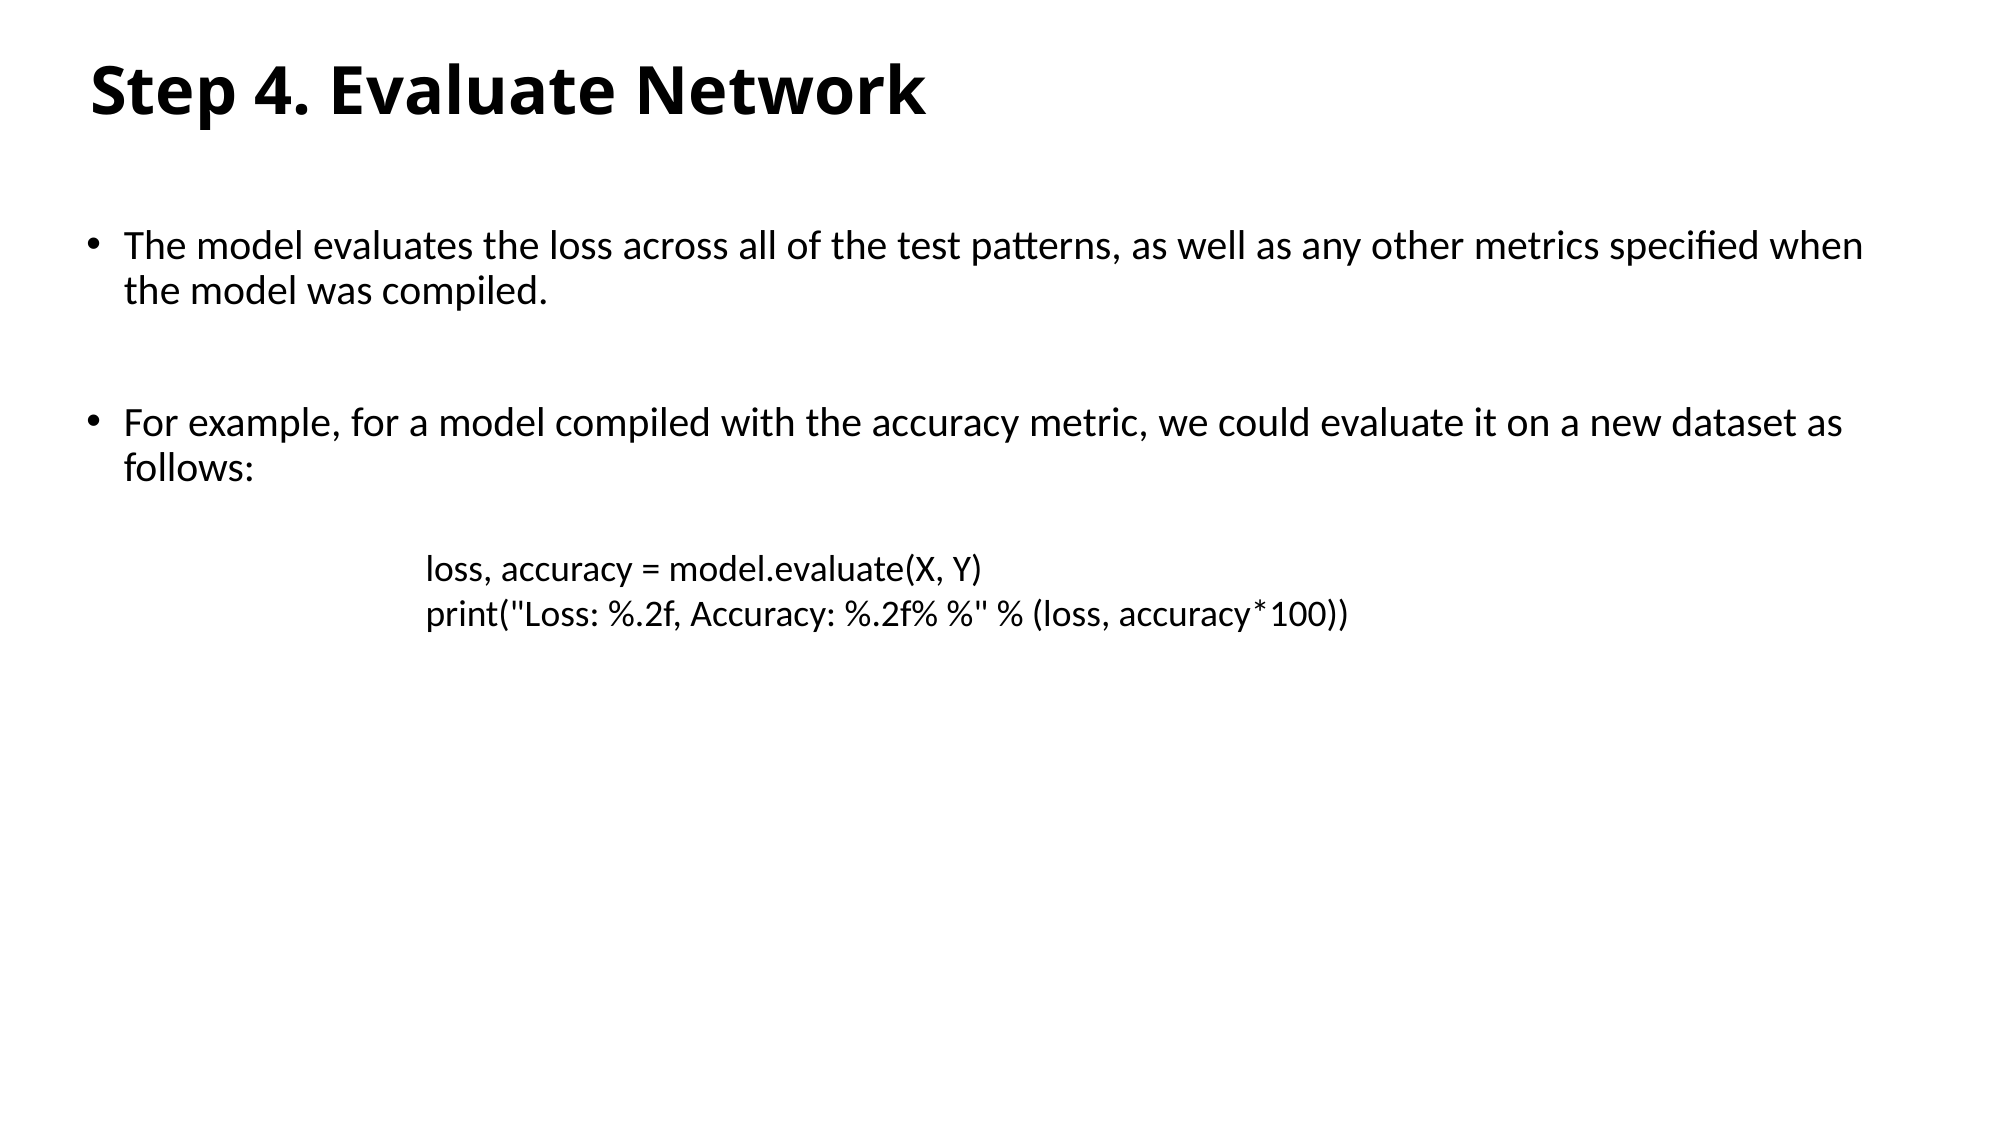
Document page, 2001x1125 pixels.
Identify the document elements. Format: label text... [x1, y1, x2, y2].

text_box loss, accuracy = model.evaluate(X, Y) print("Loss: %.2f, Accuracy: %.2f% %" % (loss, accuracy*100)) [410, 536, 1584, 642]
list Step 4. Evaluate Network [75, 50, 1924, 185]
list The model evaluates the loss across all of the test patterns, as well as any other metrics specified when the model was compiled. For example, for a model compiled with the accuracy metric, we could evaluate it on a new dataset as follows: [71, 216, 1924, 1070]
